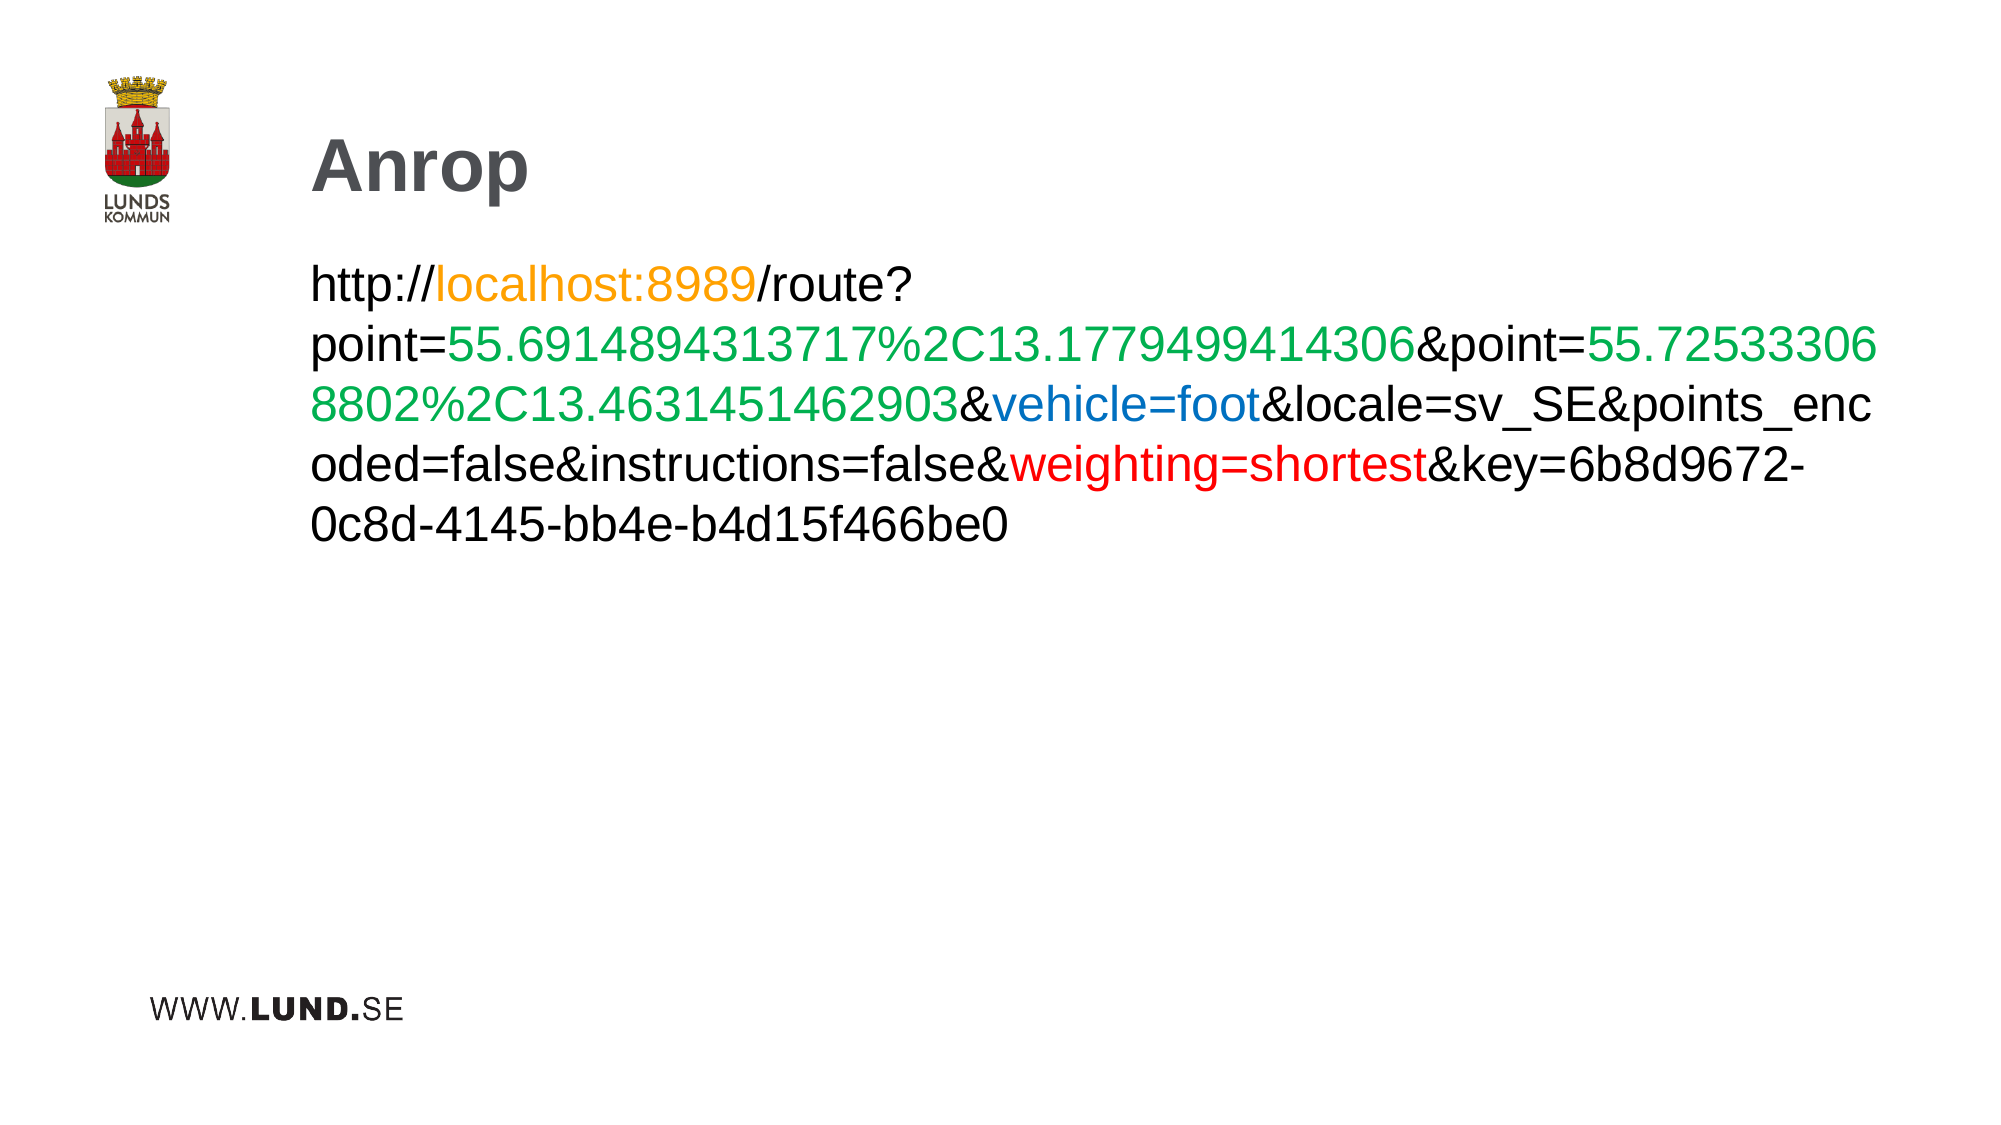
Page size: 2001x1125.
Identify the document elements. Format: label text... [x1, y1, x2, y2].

picture [149, 991, 409, 1024]
title Anrop [295, 109, 1906, 228]
picture [103, 75, 171, 223]
list http://localhost:8989/route?point=55.6914894313717%2C13.1779499414306&point=55.725333068802%2C13.4631451462903&vehicle=foot&locale=sv_SE&points_encoded=false&instructions=false&weighting=shortest&key=6b8d9672-0c8d-4145-bb4e-b4d15f466be0 [295, 243, 1906, 988]
